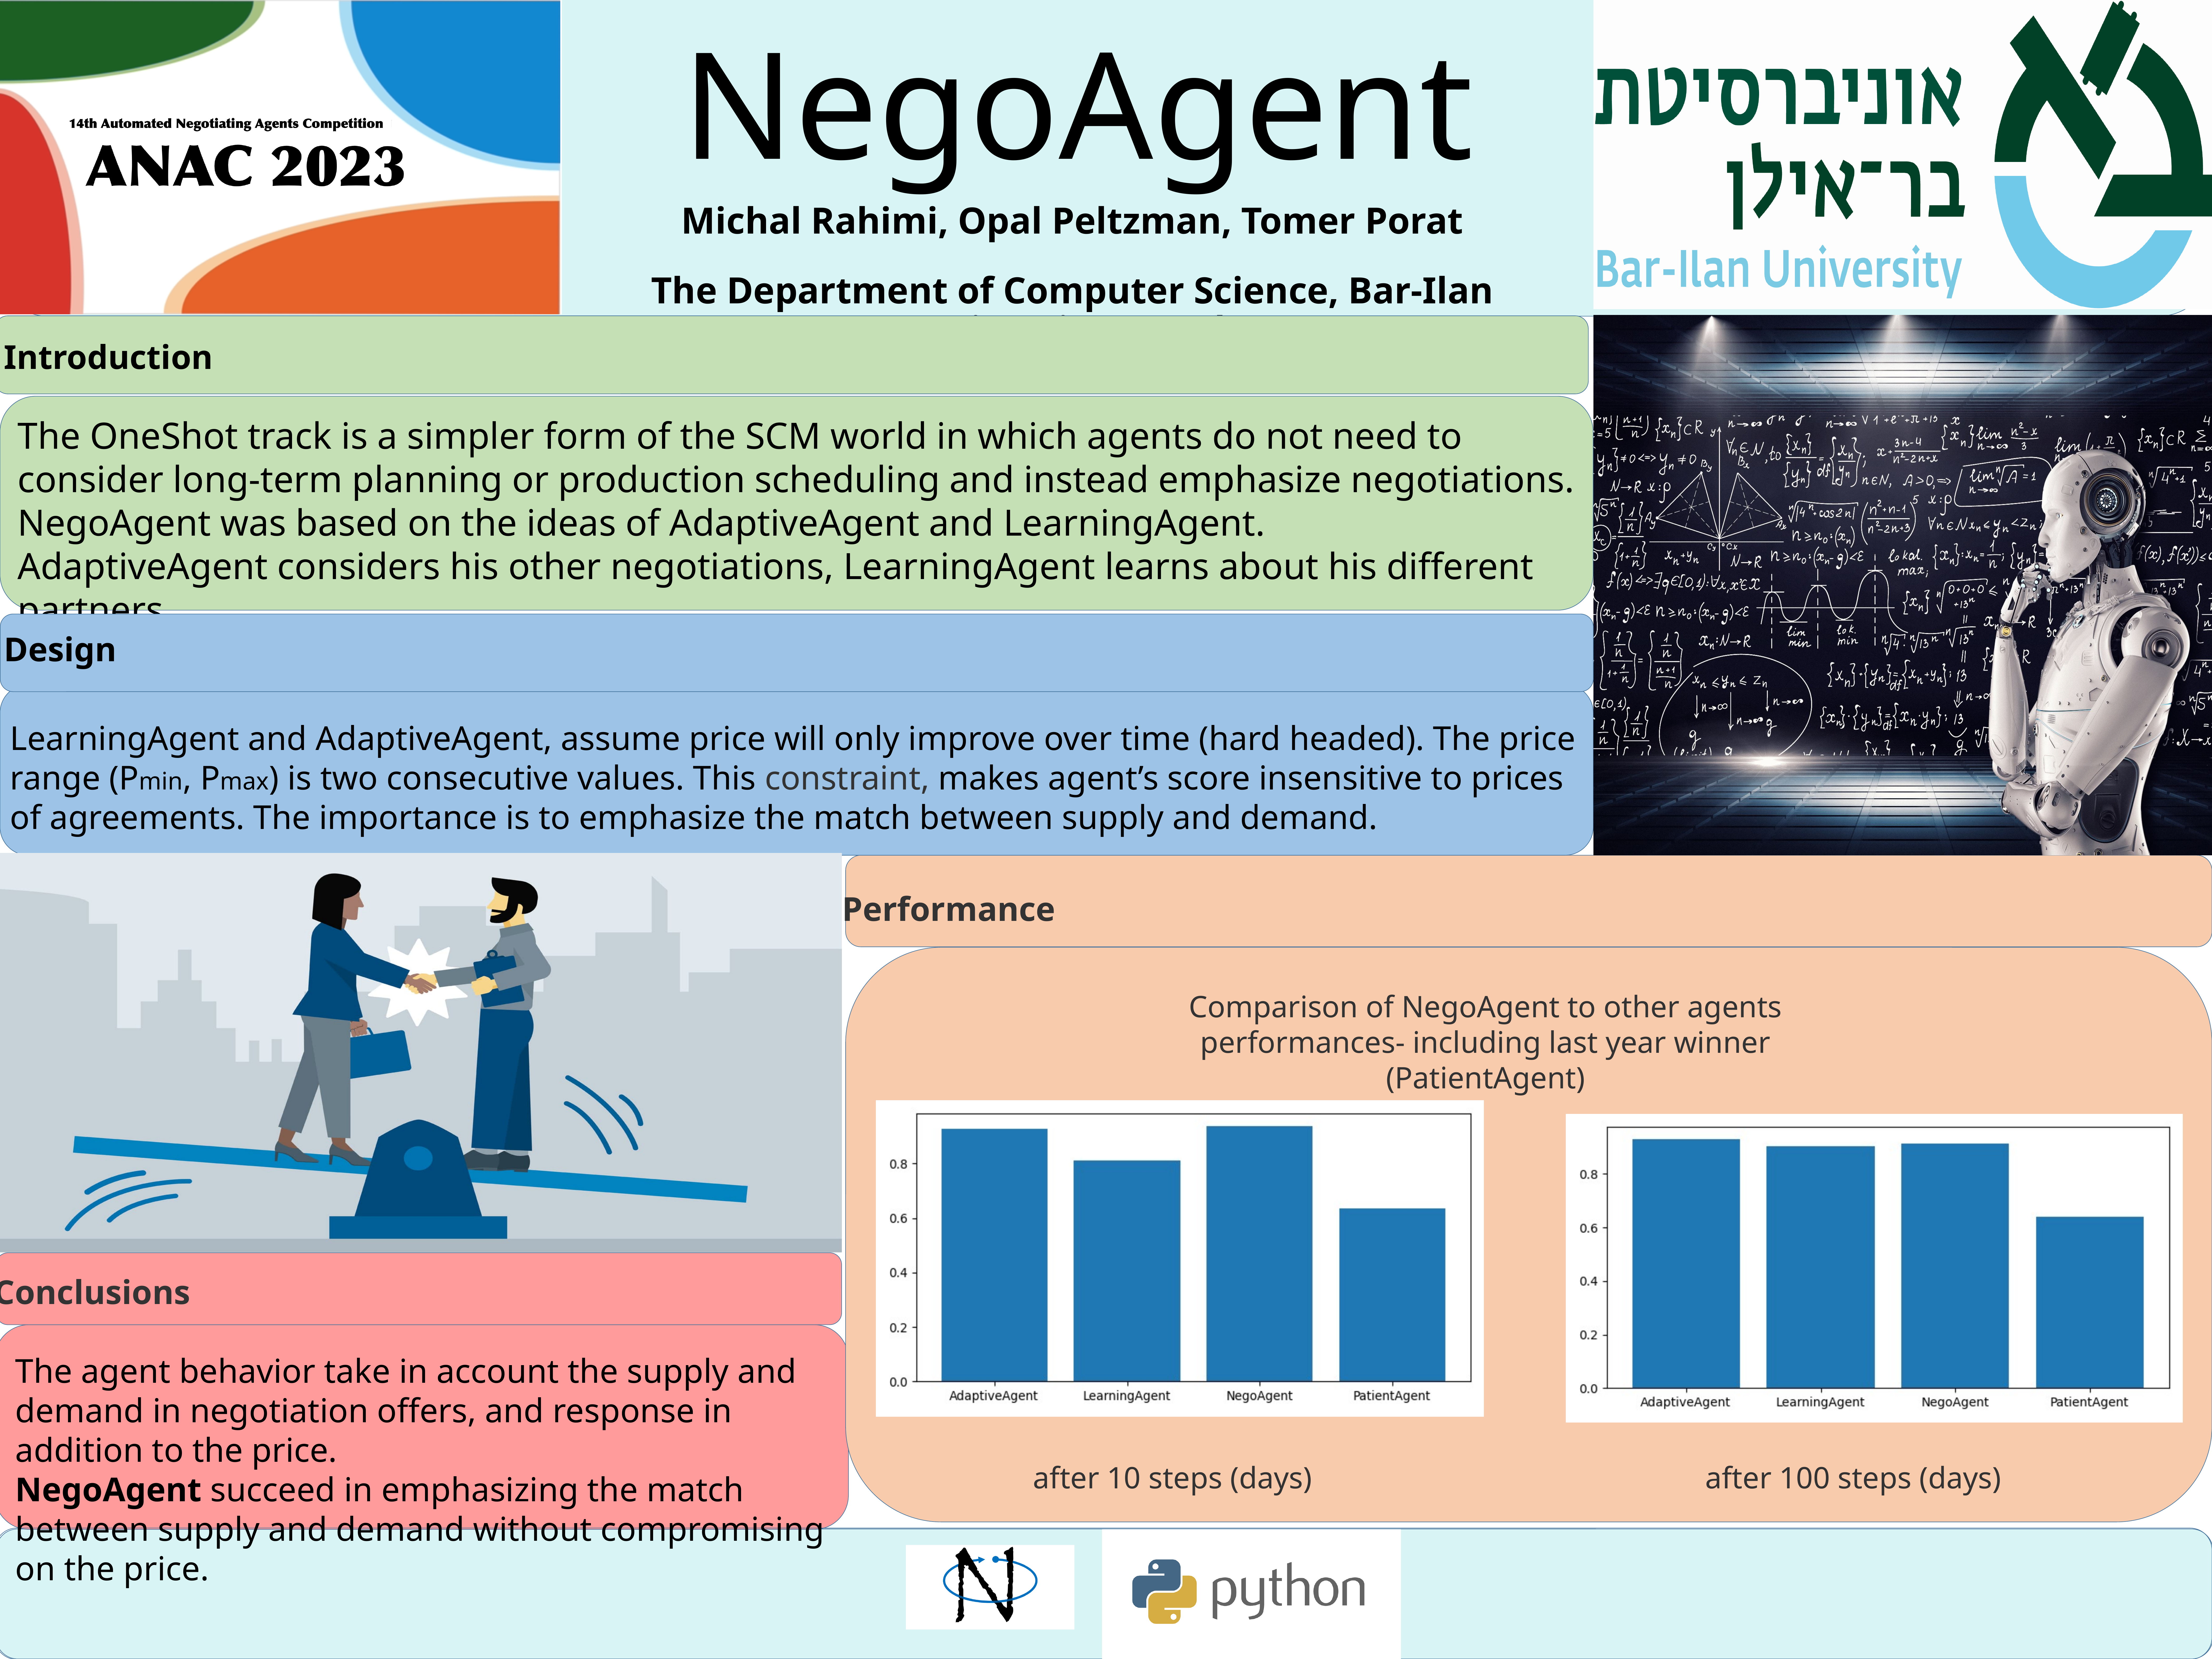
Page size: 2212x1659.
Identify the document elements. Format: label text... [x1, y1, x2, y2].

picture [1593, 0, 2212, 309]
text_box Comparison of NegoAgent to other agents performances- including last year winner (PatientAgent) [1143, 986, 1828, 1097]
picture [1593, 315, 2212, 855]
text_box [0, 692, 1593, 856]
picture [0, 853, 842, 1252]
text_box [2205, 1533, 2212, 1545]
text_box [0, 614, 1593, 692]
text_box LearningAgent and AdaptiveAgent, assume price will only improve over time (hard headed). The price range (Pmin, Pmax) is two consecutive values. This constraint, makes agent’s score insensitive to prices of agreements. The importance is to emphasize the match between supply and demand. [6, 715, 1588, 838]
text_box [0, 396, 1587, 603]
text_box Design [0, 626, 472, 670]
picture [906, 1545, 1074, 1630]
text_box [845, 947, 2212, 1522]
subtitle Michal Rahimi, Opal Peltzman, Tomer Porat The Department of Computer Science, Bar-Ilan University, Israel [562, 200, 1588, 302]
text_box Conclusions [0, 1269, 218, 1313]
text_box [0, 1528, 2212, 1659]
picture [0, 0, 562, 315]
text_box [2202, 1642, 2212, 1657]
text_box [0, 315, 1589, 394]
picture [1566, 1114, 2183, 1423]
text_box [0, 1252, 842, 1325]
picture [876, 1100, 1484, 1417]
text_box after 10 steps (days) [963, 1457, 1382, 1497]
text_box Introduction [0, 334, 377, 378]
text_box The OneShot track is a simpler form of the SCM world in which agents do not need to consider long-term planning or production scheduling and instead emphasize negotiations. NegoAgent was based on the ideas of AdaptiveAgent and LearningAgent. AdaptiveAgent considers his other negotiations, LearningAgent learns about his different partners. [13, 411, 1593, 623]
text_box NegoAgent [678, 9, 1477, 191]
text_box [0, 1325, 849, 1525]
picture [1102, 1529, 1401, 1659]
text_box [34, 0, 2186, 317]
text_box Performance [842, 886, 1074, 930]
text_box after 100 steps (days) [1643, 1457, 2063, 1497]
text_box The agent behavior take in account the supply and demand in negotiation offers, and response in addition to the price. NegoAgent succeed in emphasizing the match between supply and demand without compromising on the price. [11, 1348, 842, 1589]
text_box [845, 855, 2212, 947]
